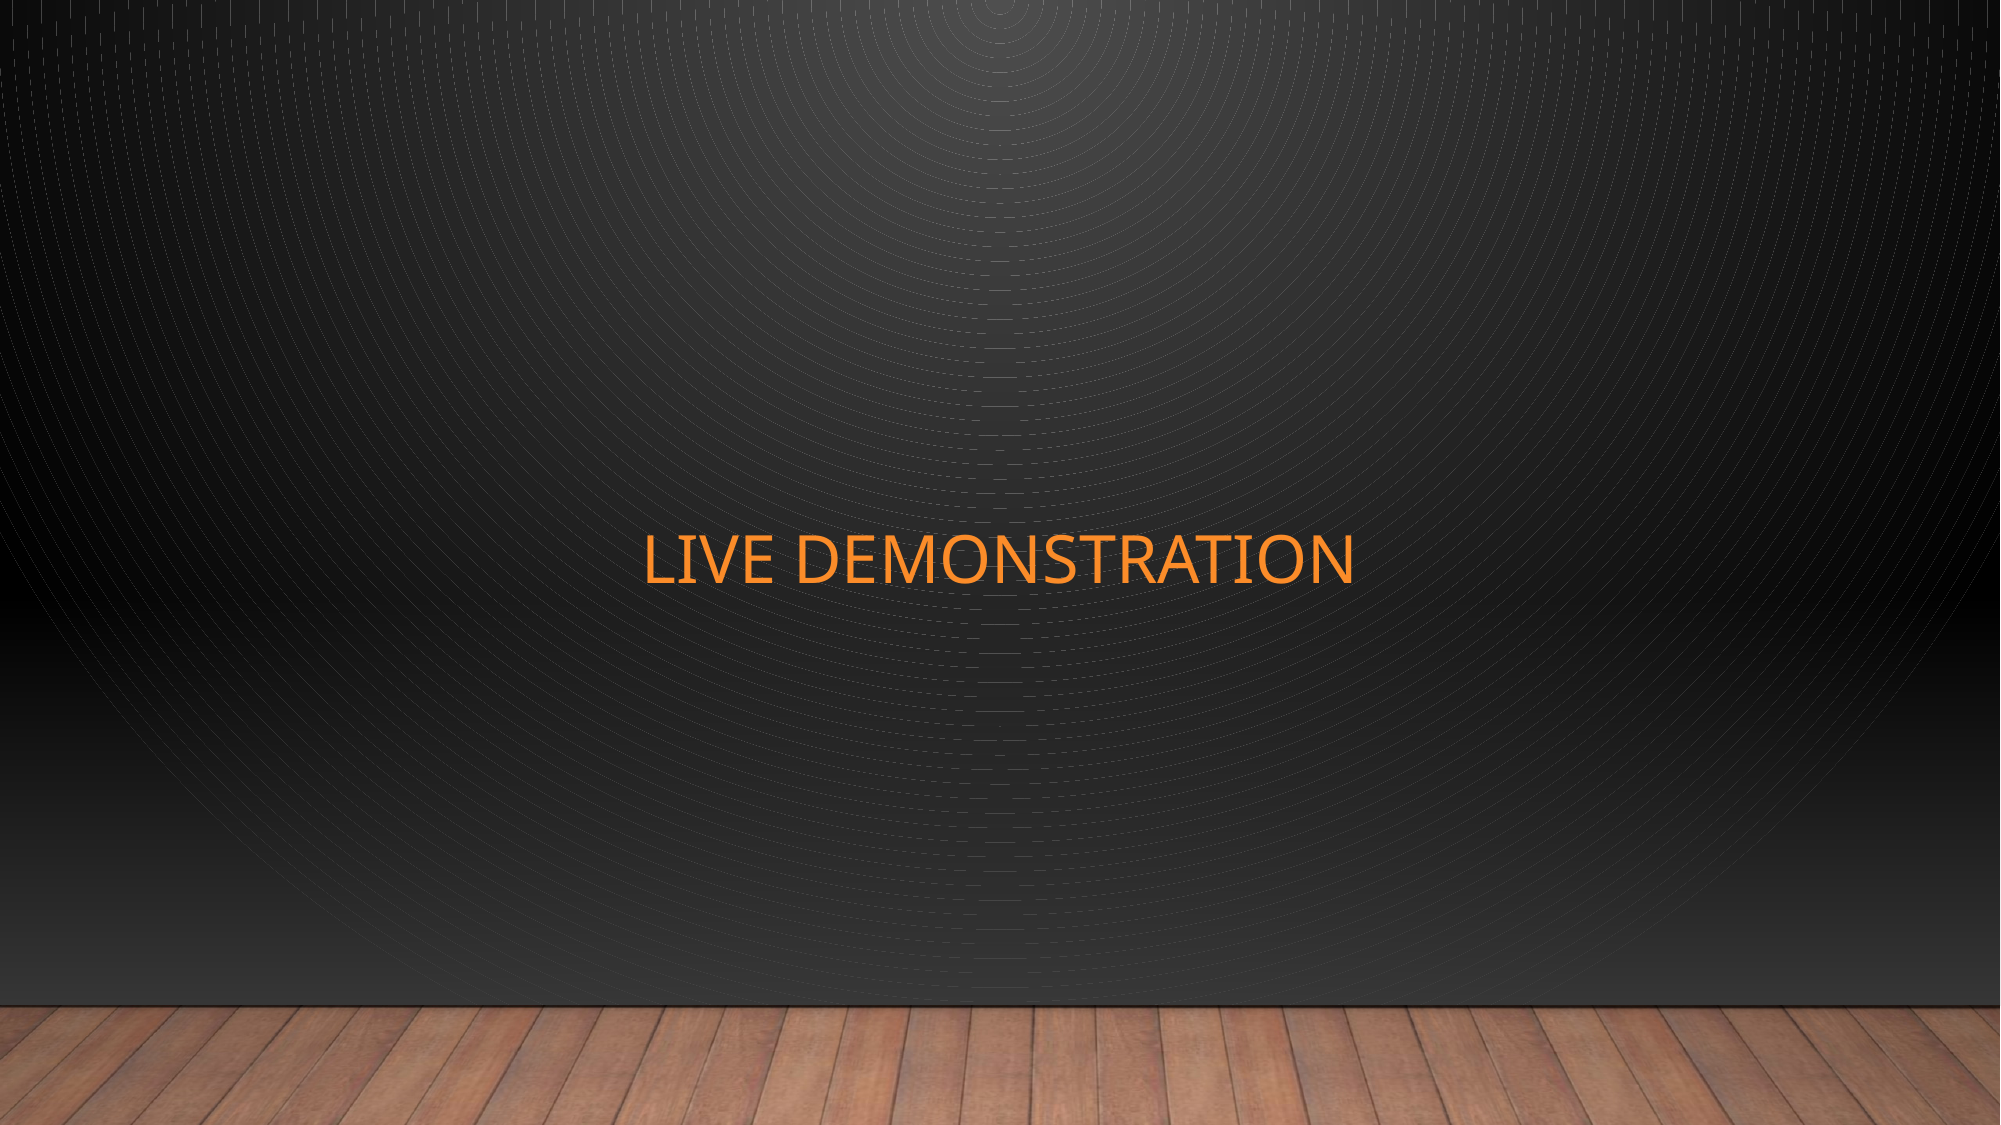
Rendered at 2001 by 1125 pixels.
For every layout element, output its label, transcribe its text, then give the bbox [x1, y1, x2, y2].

title Live demonstration [237, 476, 1763, 649]
picture [0, 1005, 2000, 1125]
